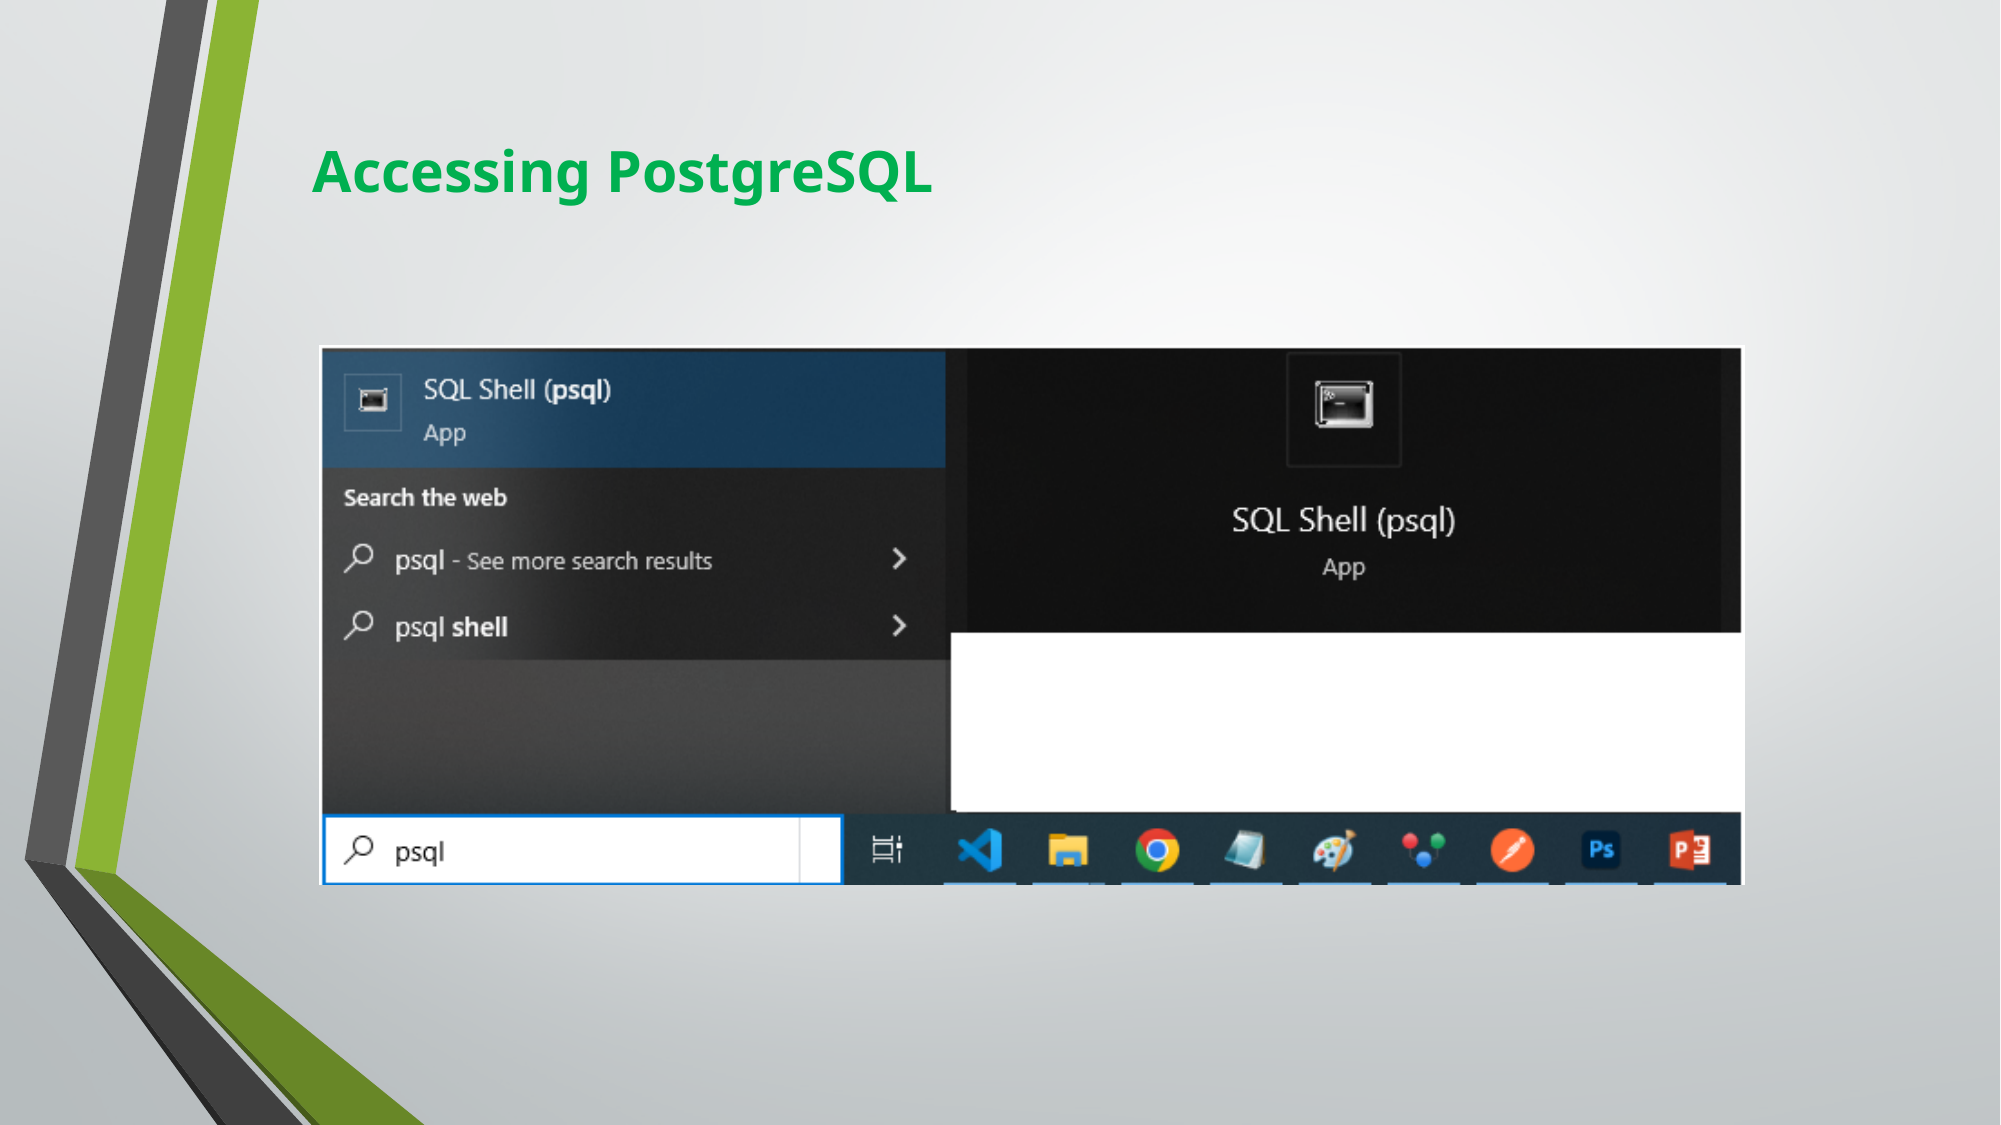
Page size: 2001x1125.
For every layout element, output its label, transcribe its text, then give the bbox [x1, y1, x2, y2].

picture [319, 344, 1745, 885]
title Accessing PostgreSQL [281, 122, 966, 218]
